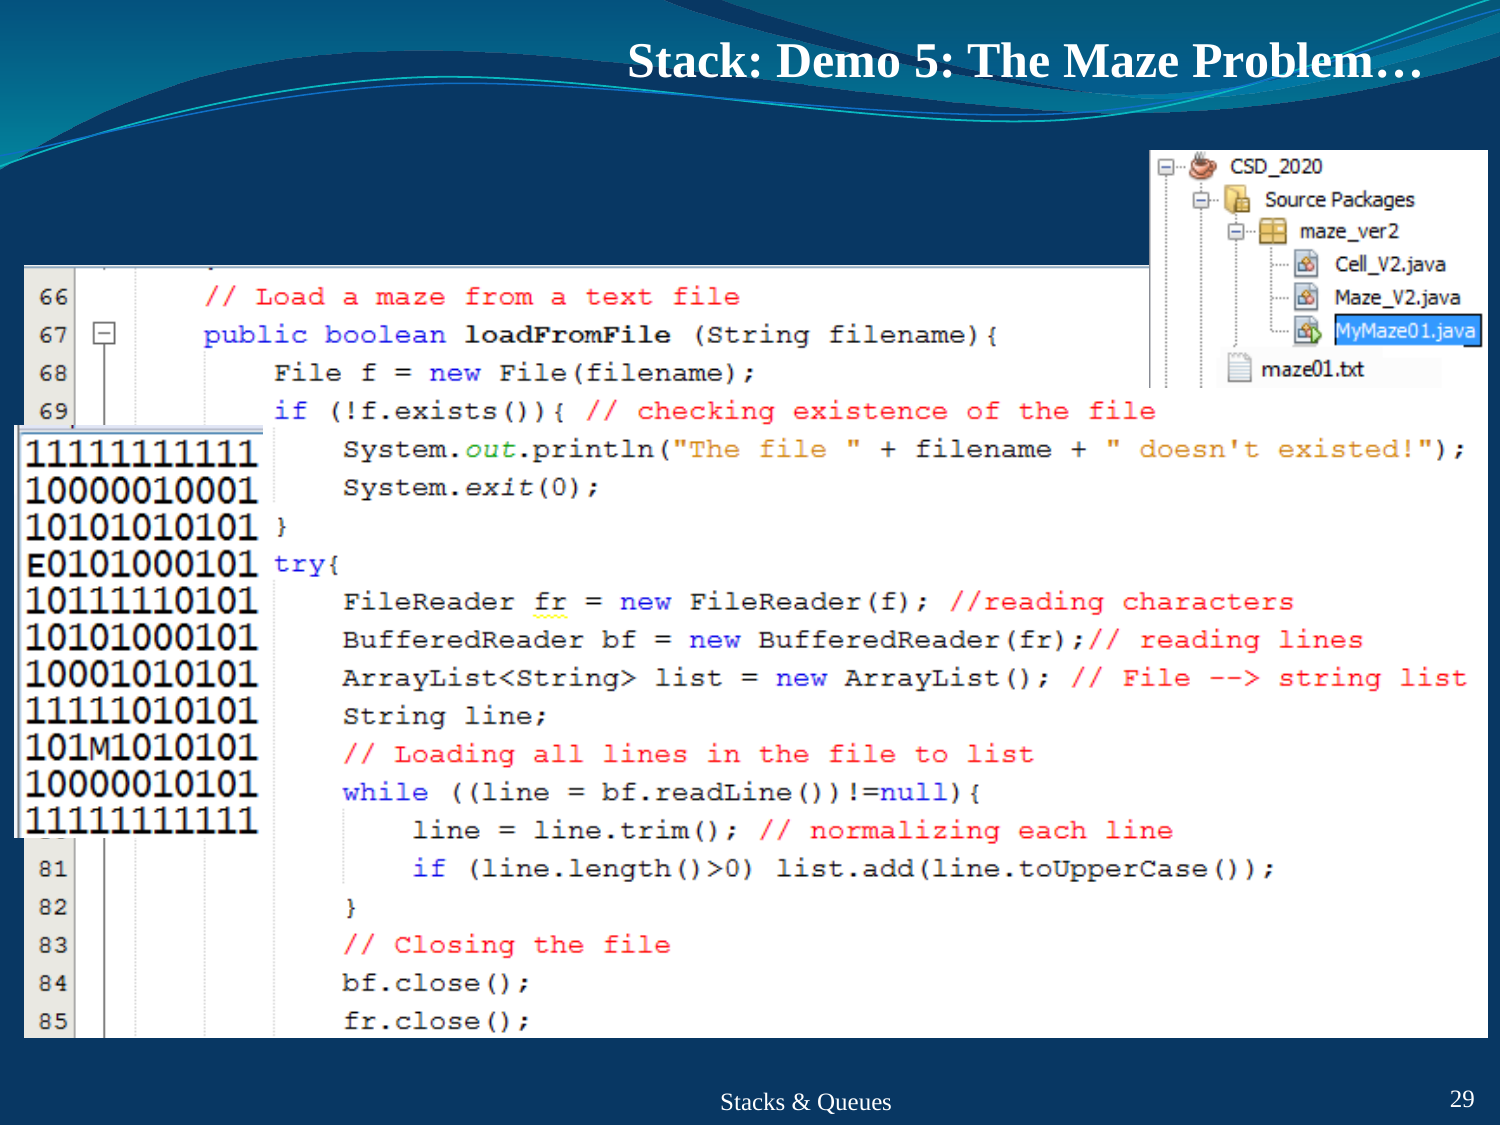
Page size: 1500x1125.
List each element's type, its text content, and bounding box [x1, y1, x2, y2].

picture [1149, 150, 1488, 388]
picture [13, 265, 1488, 1038]
title Stack: Demo 5: The Maze Problem… [75, 12, 1425, 88]
slide_number 29 [1387, 1074, 1475, 1113]
footer Stacks & Queues [437, 1074, 1175, 1116]
